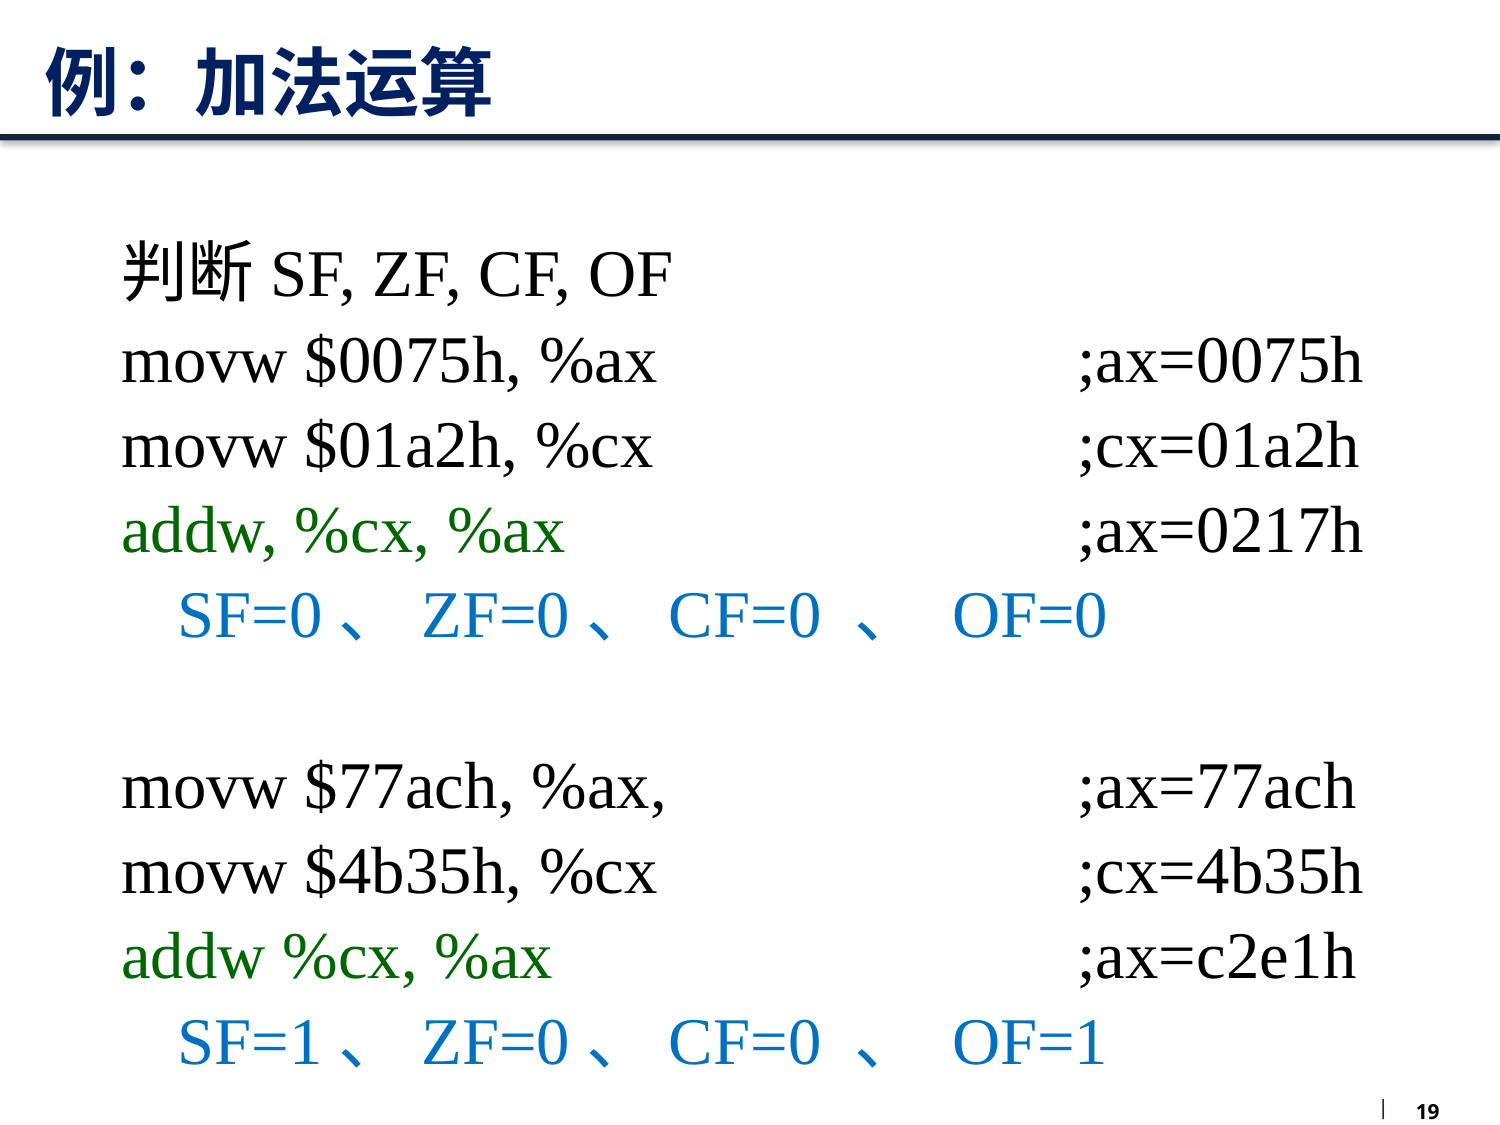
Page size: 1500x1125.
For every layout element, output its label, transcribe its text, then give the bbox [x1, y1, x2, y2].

list 判断SF, ZF, CF, OF movw $0075h, %ax ;ax=0075h movw $01a2h, %cx ;cx=01a2h addw, %cx, %ax ;ax=0217h SF=0、ZF=0、CF=0 、 OF=0 movw $77ach, %ax, ;ax=77ach movw $4b35h, %cx ;cx=4b35h addw %cx, %ax ;ax=c2e1h SF=1、ZF=0、CF=0 、 OF=1 [106, 231, 1400, 1059]
title 例：加法运算 [29, 0, 1459, 161]
